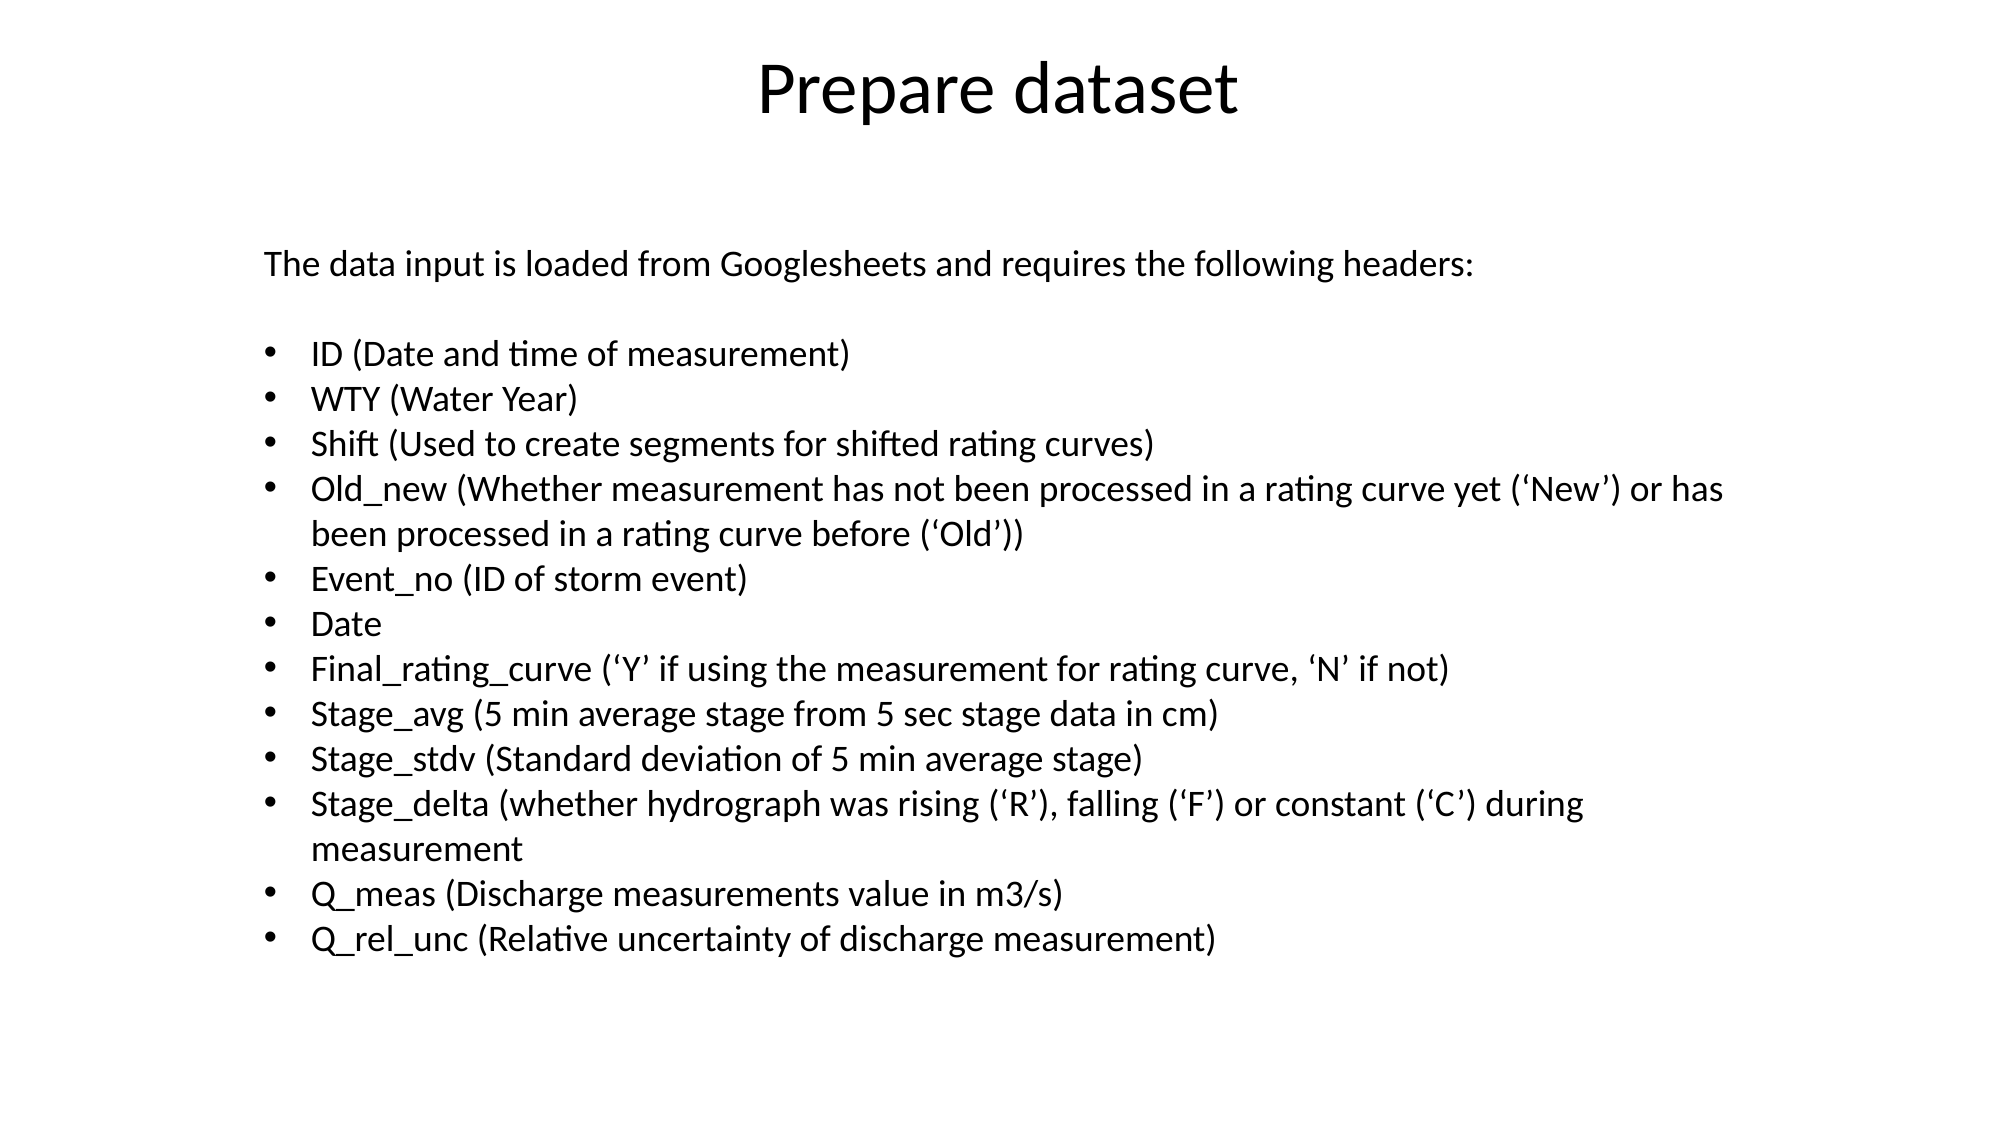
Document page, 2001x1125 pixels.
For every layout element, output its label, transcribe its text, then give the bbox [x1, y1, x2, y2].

text_box Prepare dataset [209, 30, 1788, 136]
text_box The data input is loaded from Googlesheets and requires the following headers: ID (Date and time of measurement) WTY (Water Year) Shift (Used to create segments for shifted rating curves) Old_new (Whether measurement has not been processed in a rating curve yet (‘New’) or has been processed in a rating curve before (‘Old’)) Event_no (ID of storm event) Date Final_rating_curve (‘Y’ if using the measurement for rating curve, ‘N’ if not) Stage_avg (5 min average stage from 5 sec stage data in cm) Stage_stdv (Standard deviation of 5 min average stage) Stage_delta (whether hydrograph was rising (‘R’), falling (‘F’) or constant (‘C’) during measurement Q_meas (Discharge measurements value in m3/s) Q_rel_unc (Relative uncertainty of discharge measurement) [249, 231, 1748, 1012]
